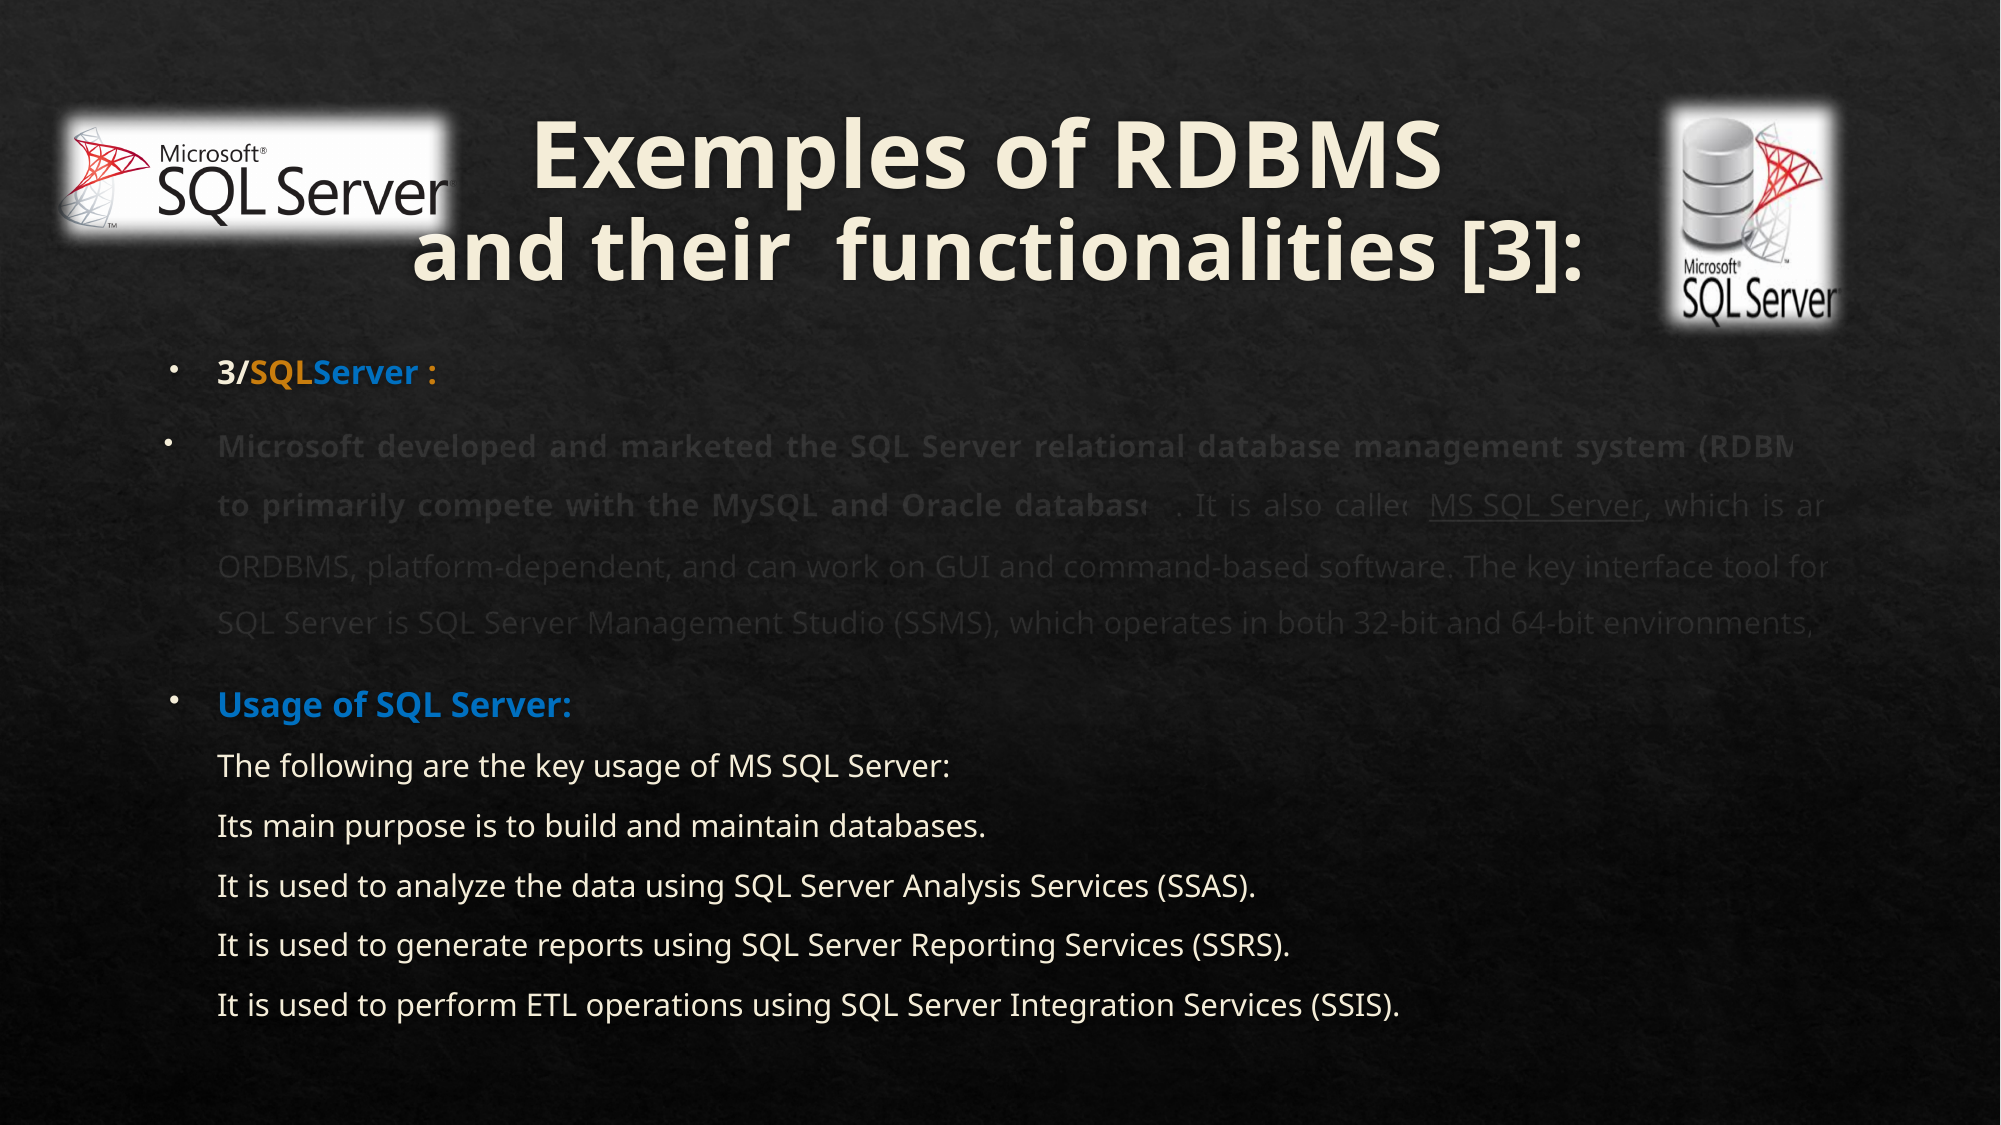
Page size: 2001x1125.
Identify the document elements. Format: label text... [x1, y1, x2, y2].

picture [1652, 89, 1851, 341]
picture [48, 99, 464, 252]
list 3/SQLServer : Microsoft developed and marketed the SQL Server relational database management system (RDBMS) to primarily compete with the MySQL and Oracle databases. It is also called MS SQL Server, which is an ORDBMS, platform-dependent, and can work on GUI and command-based software. The key interface tool for SQL Server is SQL Server Management Studio (SSMS), which operates in both 32-bit and 64-bit environments, Usage of SQL Server: The following are the key usage of MS SQL Server: Its main purpose is to build and maintain databases. It is used to analyze the data using SQL Server Analysis Services (SSAS). It is used to generate reports using SQL Server Reporting Services (SSRS). It is used to perform ETL operations using SQL Server Integration Services (SSIS). [149, 340, 1849, 1075]
title Exemples of RDBMS and their functionalities [3]: [149, 99, 1644, 307]
